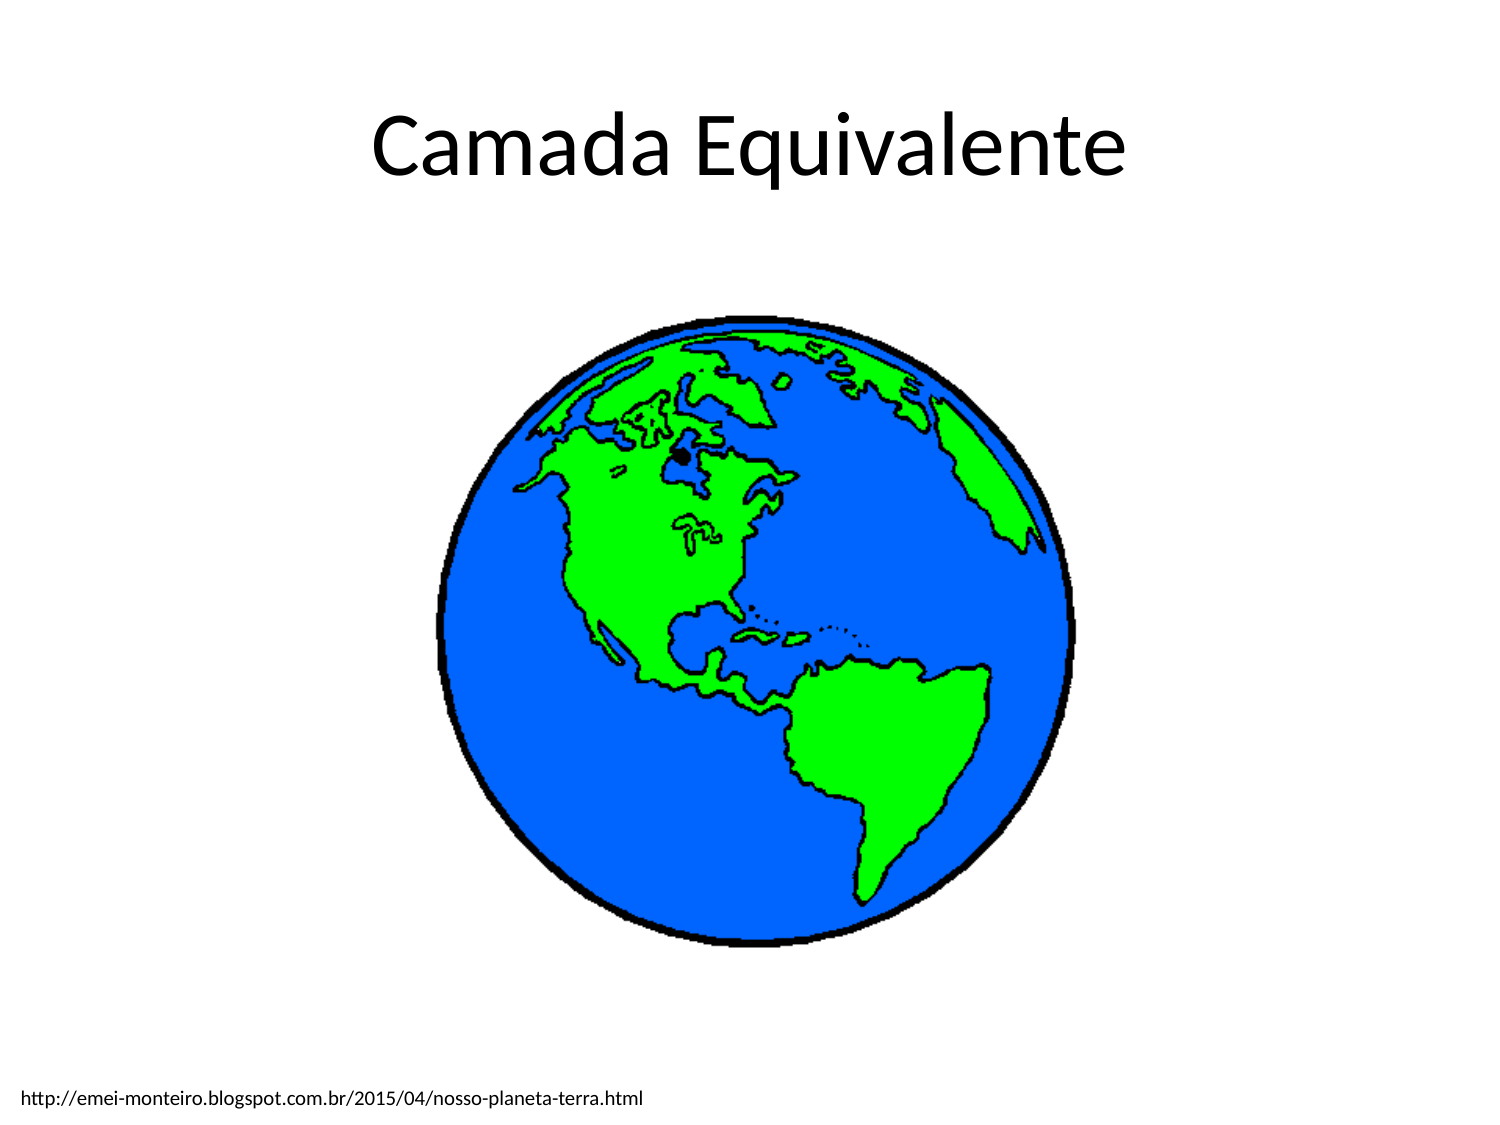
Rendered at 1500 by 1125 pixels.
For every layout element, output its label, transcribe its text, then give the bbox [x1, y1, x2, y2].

text_box http://emei-monteiro.blogspot.com.br/2015/04/nosso-planeta-terra.html [5, 1077, 688, 1117]
title Camada Equivalente [75, 45, 1425, 233]
picture [354, 255, 1145, 990]
